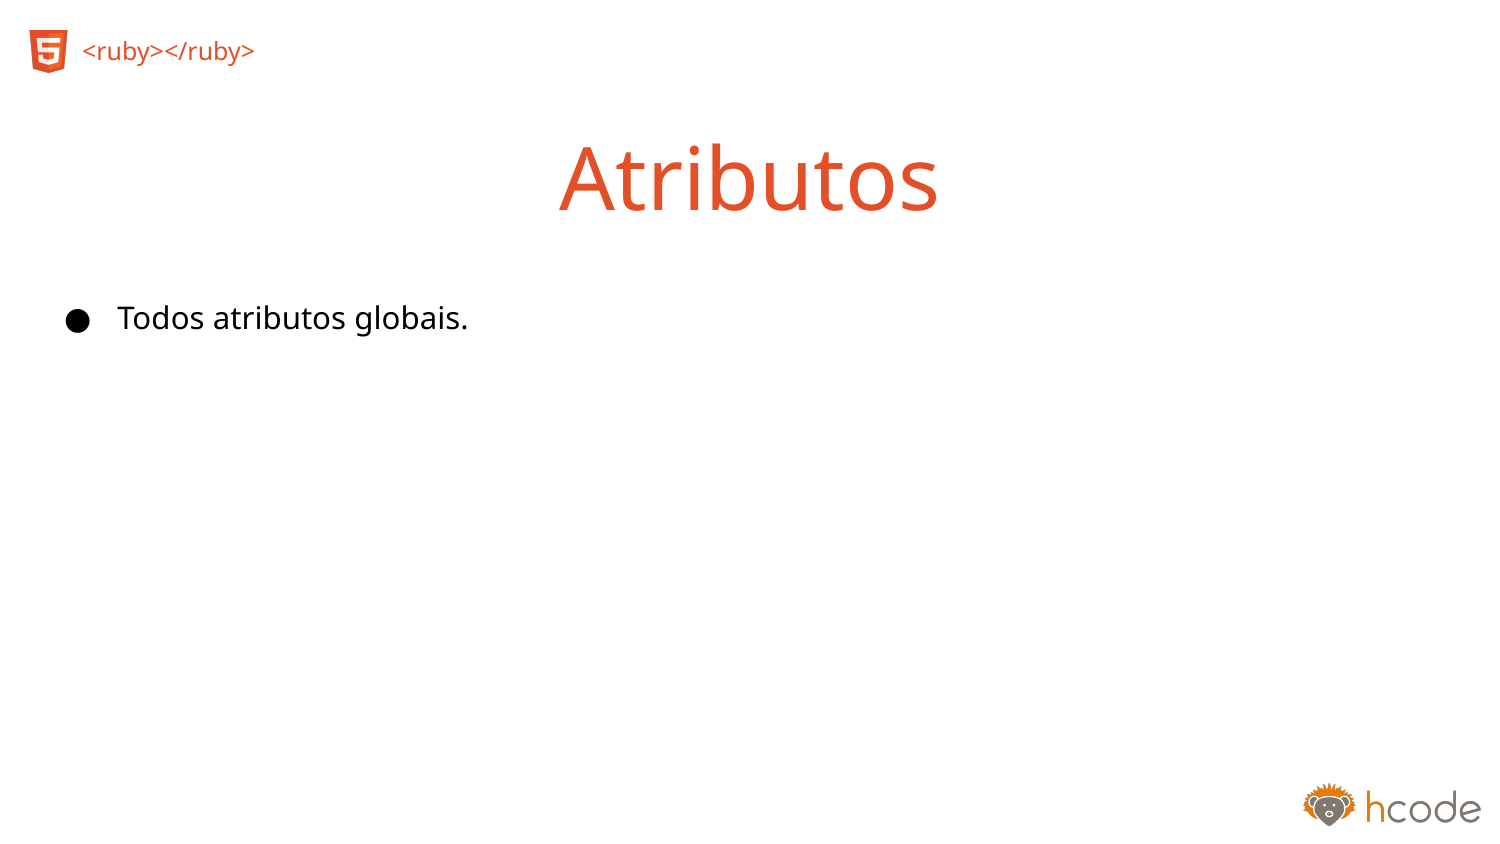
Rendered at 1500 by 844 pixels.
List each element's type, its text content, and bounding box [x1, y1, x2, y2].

text_box <ruby></ruby> [67, 20, 1445, 84]
text_box Atributos [107, 108, 1393, 237]
picture [27, 30, 70, 73]
text_box Todos atributos globais. [27, 264, 1471, 755]
picture [1303, 783, 1482, 827]
